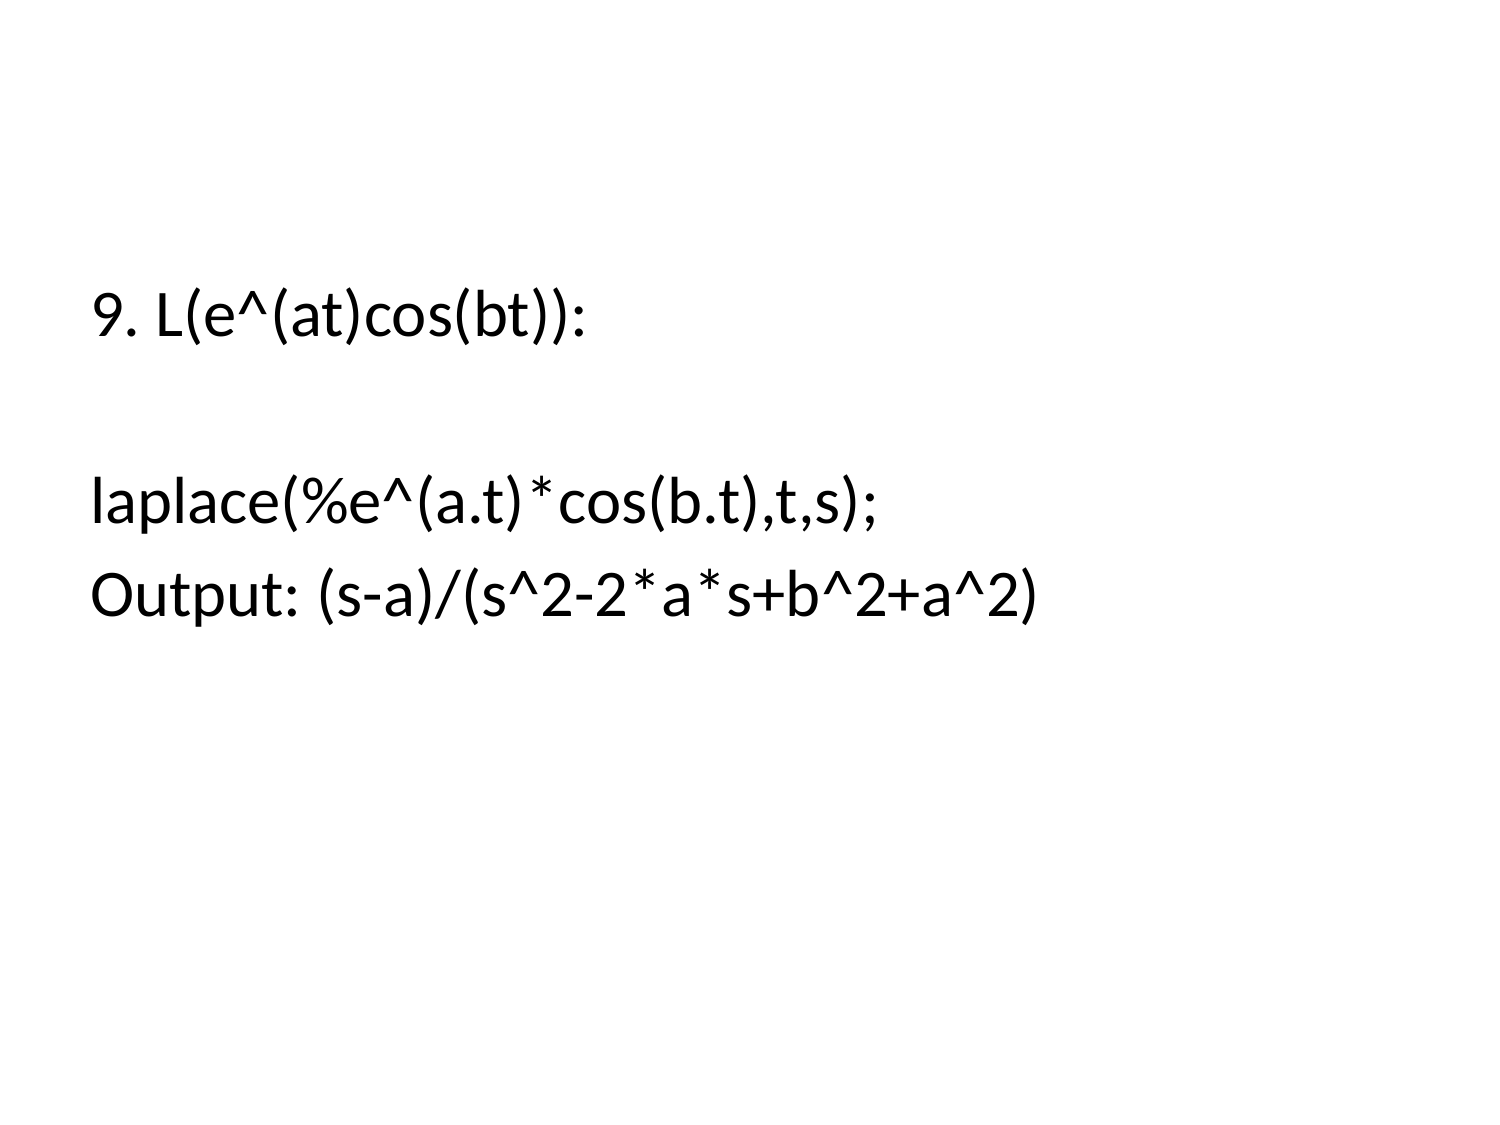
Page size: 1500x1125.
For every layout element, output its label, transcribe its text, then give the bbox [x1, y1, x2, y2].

list 9. L(e^(at)cos(bt)): laplace(%e^(a.t)*cos(b.t),t,s); Output: (s-a)/(s^2-2*a*s+b^2+a^2) [75, 262, 1425, 1005]
